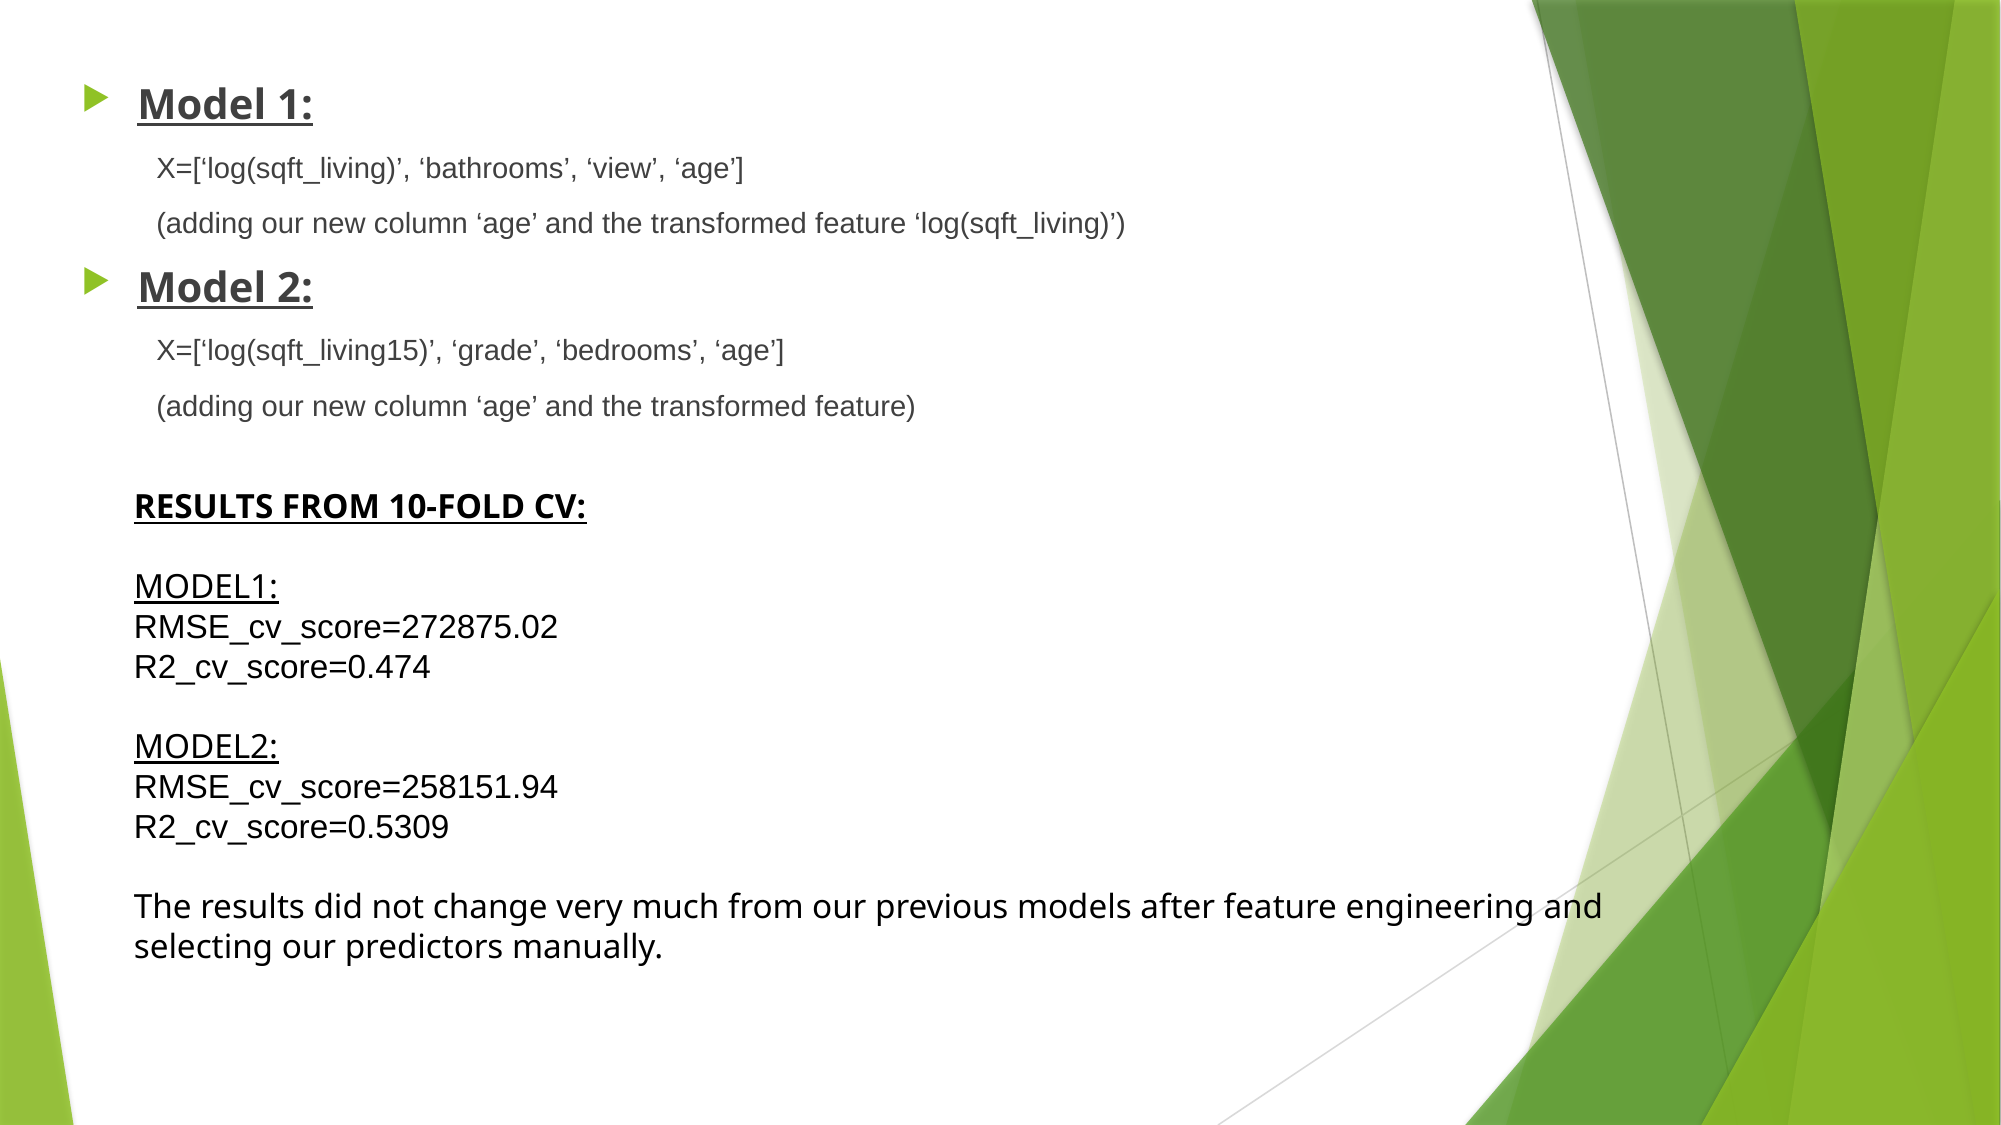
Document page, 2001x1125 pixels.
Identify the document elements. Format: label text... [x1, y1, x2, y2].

list Model 1: X=[‘log(sqft_living)’, ‘bathrooms’, ‘view’, ‘age’] (adding our new column ‘age’ and the transformed feature ‘log(sqft_living)’) Model 2: X=[‘log(sqft_living15)’, ‘grade’, ‘bedrooms’, ‘age’] (adding our new column ‘age’ and the transformed feature) [66, 70, 1477, 707]
text_box RESULTS FROM 10-FOLD CV: MODEL1: RMSE_cv_score=272875.02 R2_cv_score=0.474 MODEL2: RMSE_cv_score=258151.94 R2_cv_score=0.5309 The results did not change very much from our previous models after feature engineering and selecting our predictors manually. [119, 478, 1624, 973]
